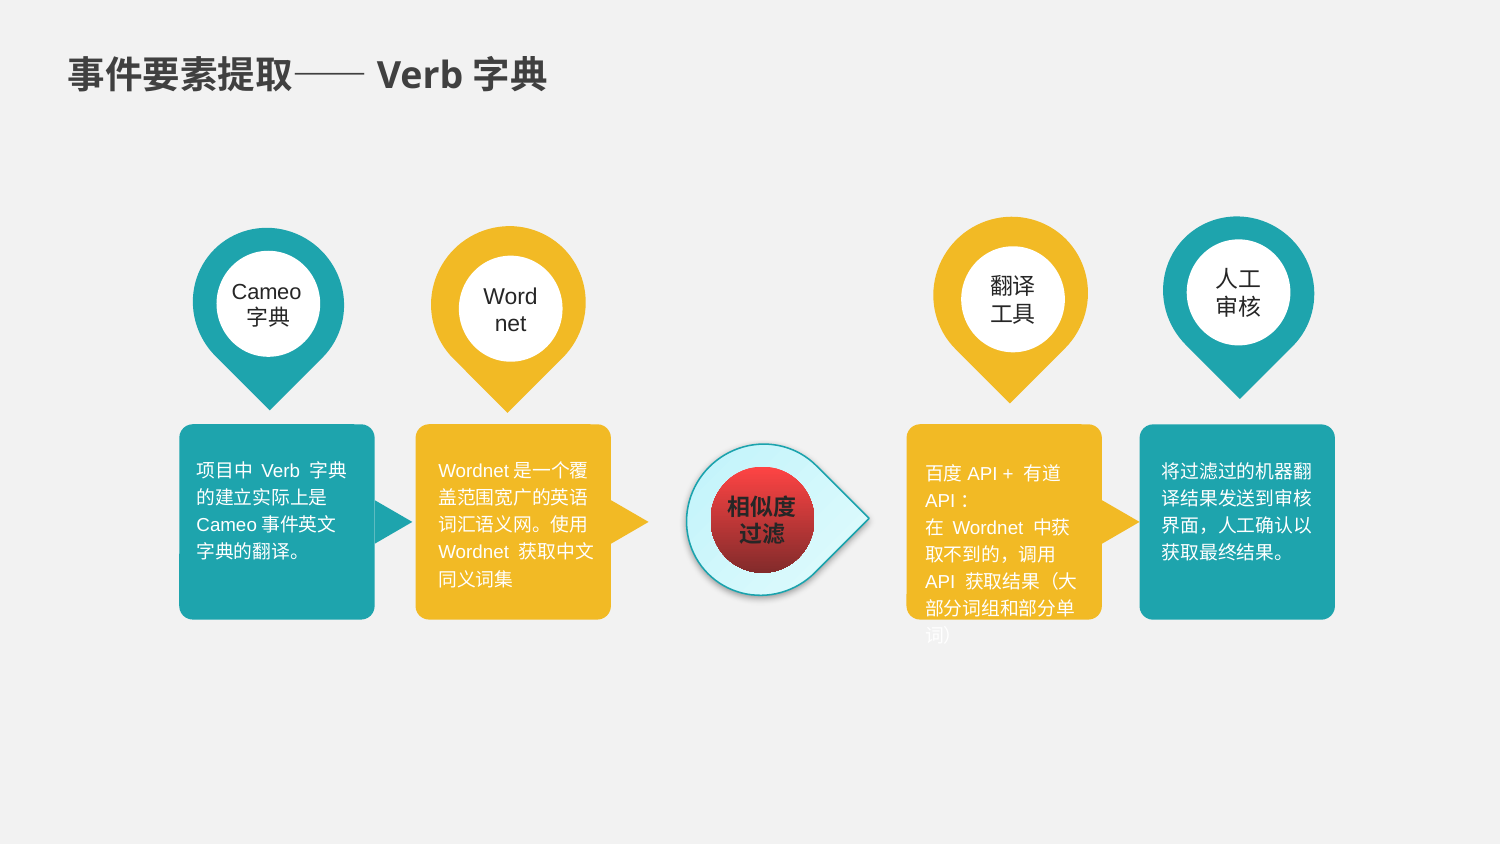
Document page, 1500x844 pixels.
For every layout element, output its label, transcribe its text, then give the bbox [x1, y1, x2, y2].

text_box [1163, 215, 1314, 369]
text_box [193, 226, 344, 381]
text_box [931, 214, 1091, 406]
text_box [1143, 422, 1338, 622]
text_box Word net [456, 253, 565, 364]
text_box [906, 423, 1140, 620]
text_box 翻译 工具 [959, 244, 1067, 355]
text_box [179, 423, 413, 620]
text_box 事件要素提取——Verb字典 [53, 43, 585, 104]
text_box 将过滤过的机器翻译结果发送到审核界面，人工确认以获取最终结果。 [1161, 454, 1322, 563]
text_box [415, 423, 649, 620]
text_box [428, 224, 588, 415]
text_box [687, 442, 838, 597]
